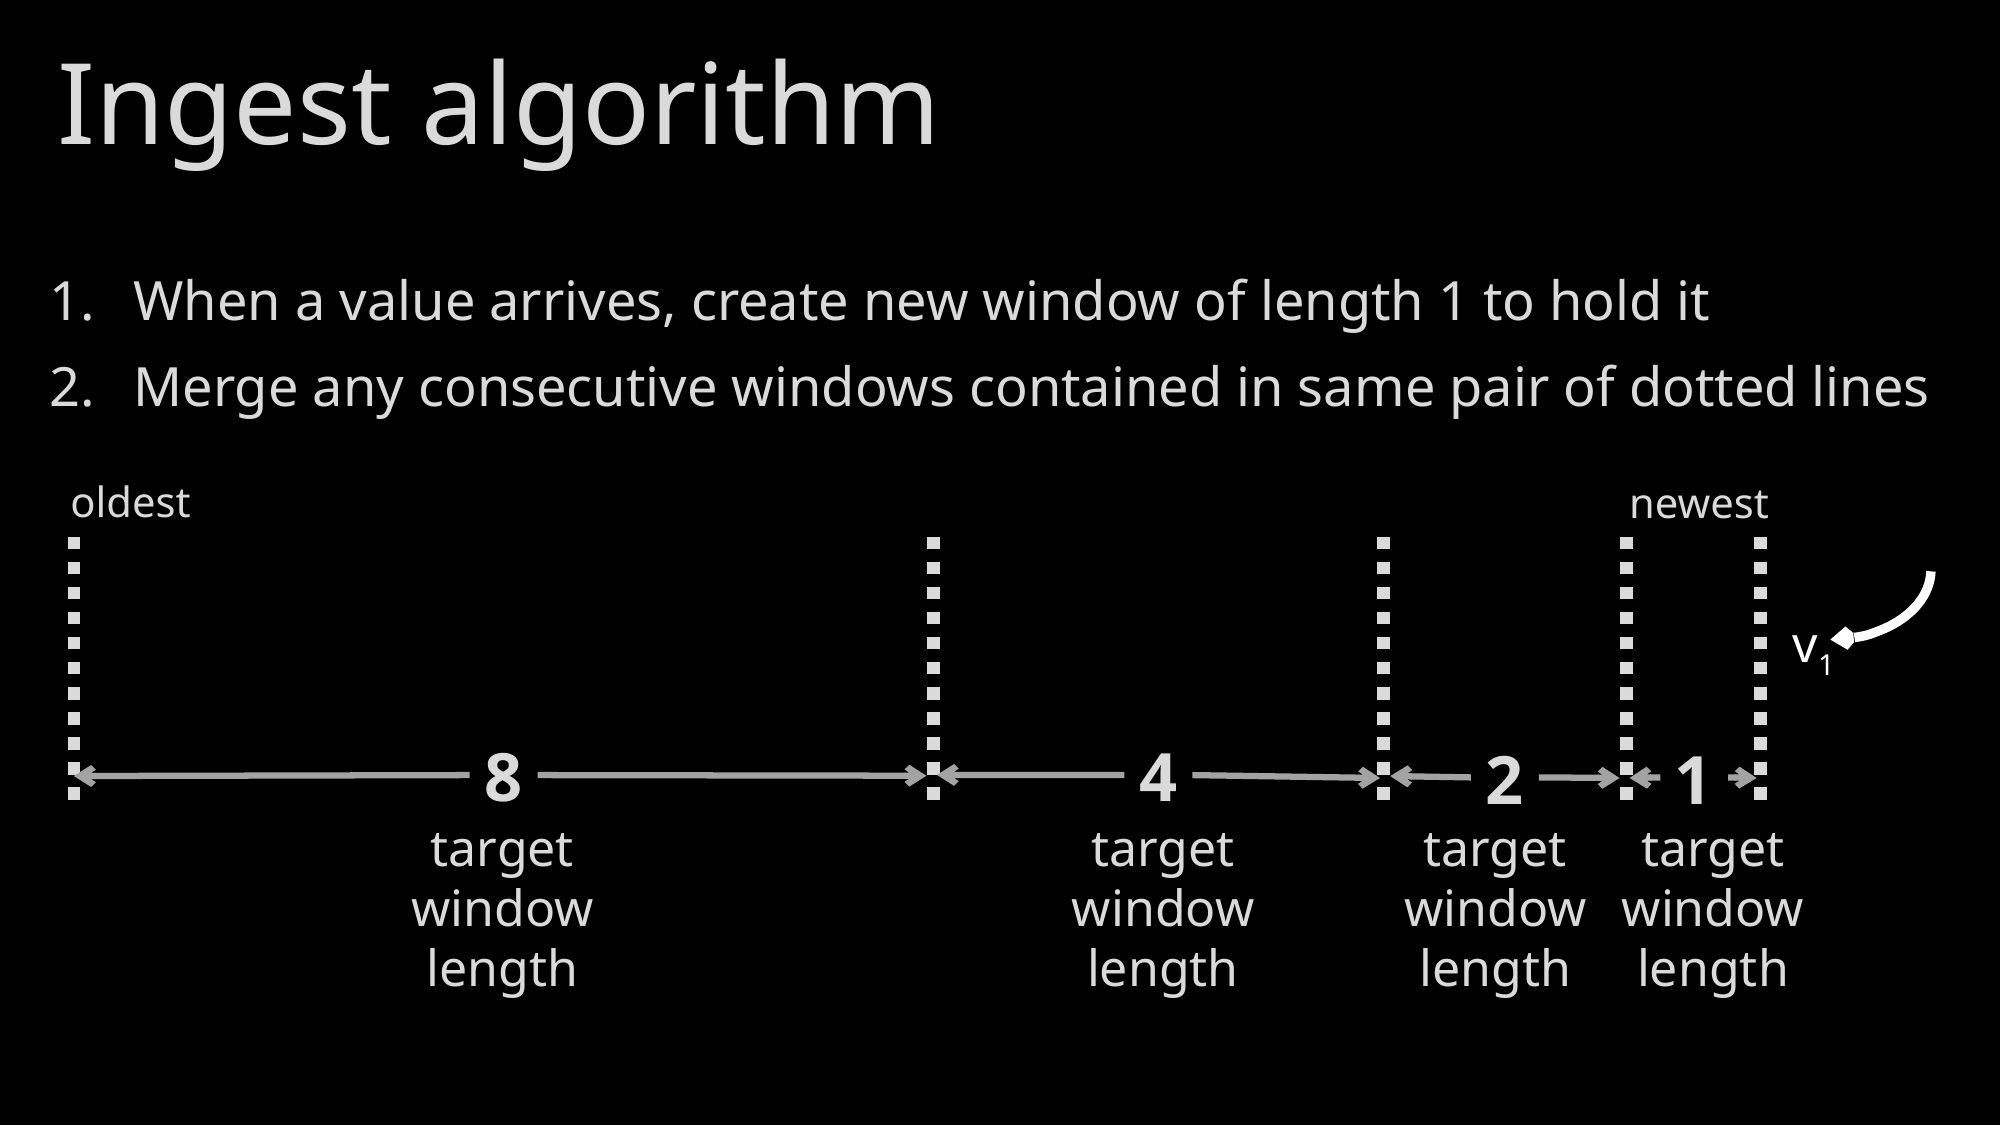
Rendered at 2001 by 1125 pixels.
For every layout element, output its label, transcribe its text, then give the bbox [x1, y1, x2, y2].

text_box target window length [1607, 808, 1820, 1004]
text_box target window length [1057, 826, 1270, 1004]
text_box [73, 536, 1761, 826]
text_box target window length [396, 826, 609, 1004]
text_box newest [1614, 469, 1784, 534]
list When a value arrives, create new window of length 1 to hold it Merge any consecutive windows contained in same pair of dotted lines [34, 258, 1966, 1018]
title Ingest algorithm [41, 0, 1962, 218]
text_box [1830, 569, 1932, 639]
text_box oldest [55, 468, 206, 534]
text_box v1 [1777, 605, 1850, 689]
text_box target window length [1389, 826, 1602, 1004]
